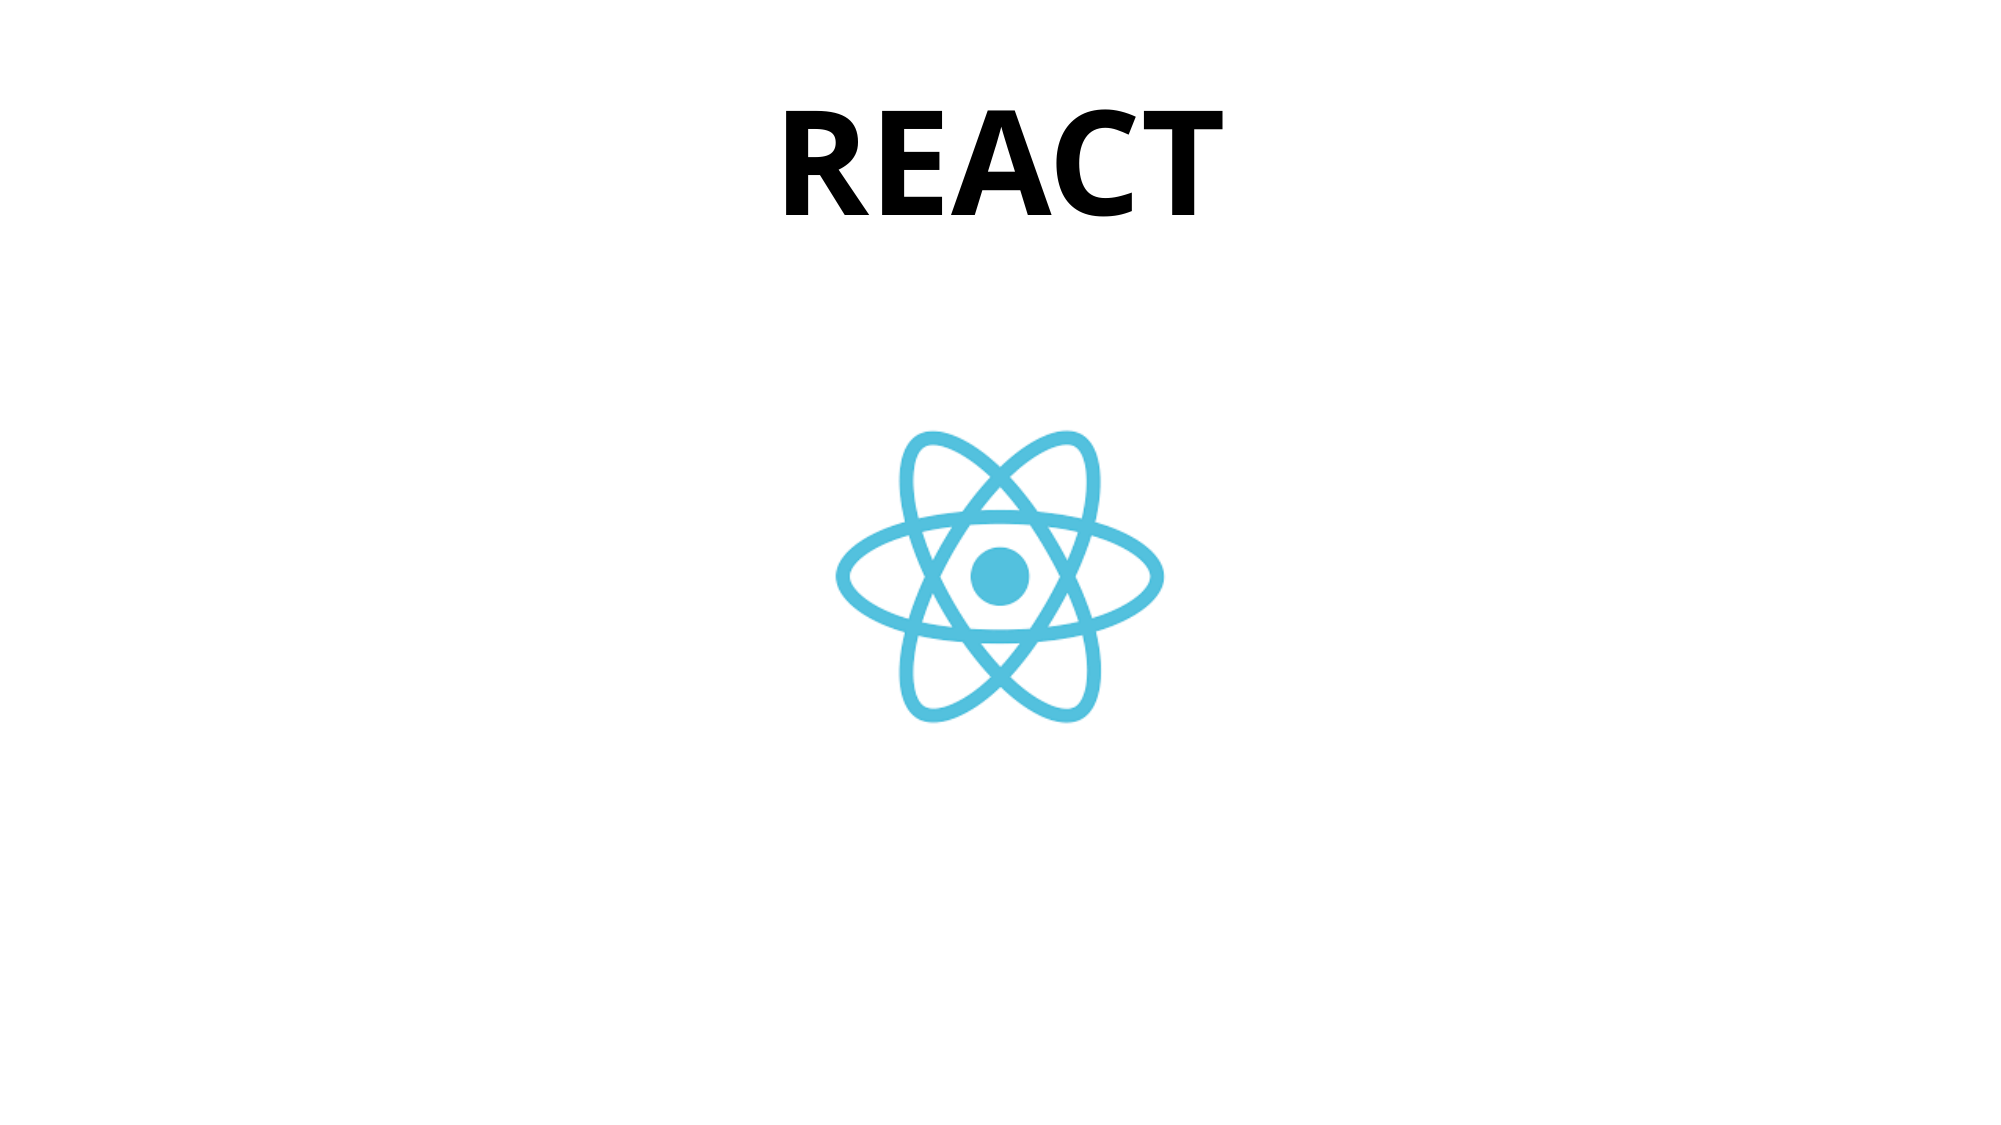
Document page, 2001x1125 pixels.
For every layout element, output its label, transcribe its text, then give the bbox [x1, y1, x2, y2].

title REACT [137, 59, 1863, 278]
picture [814, 410, 1186, 744]
